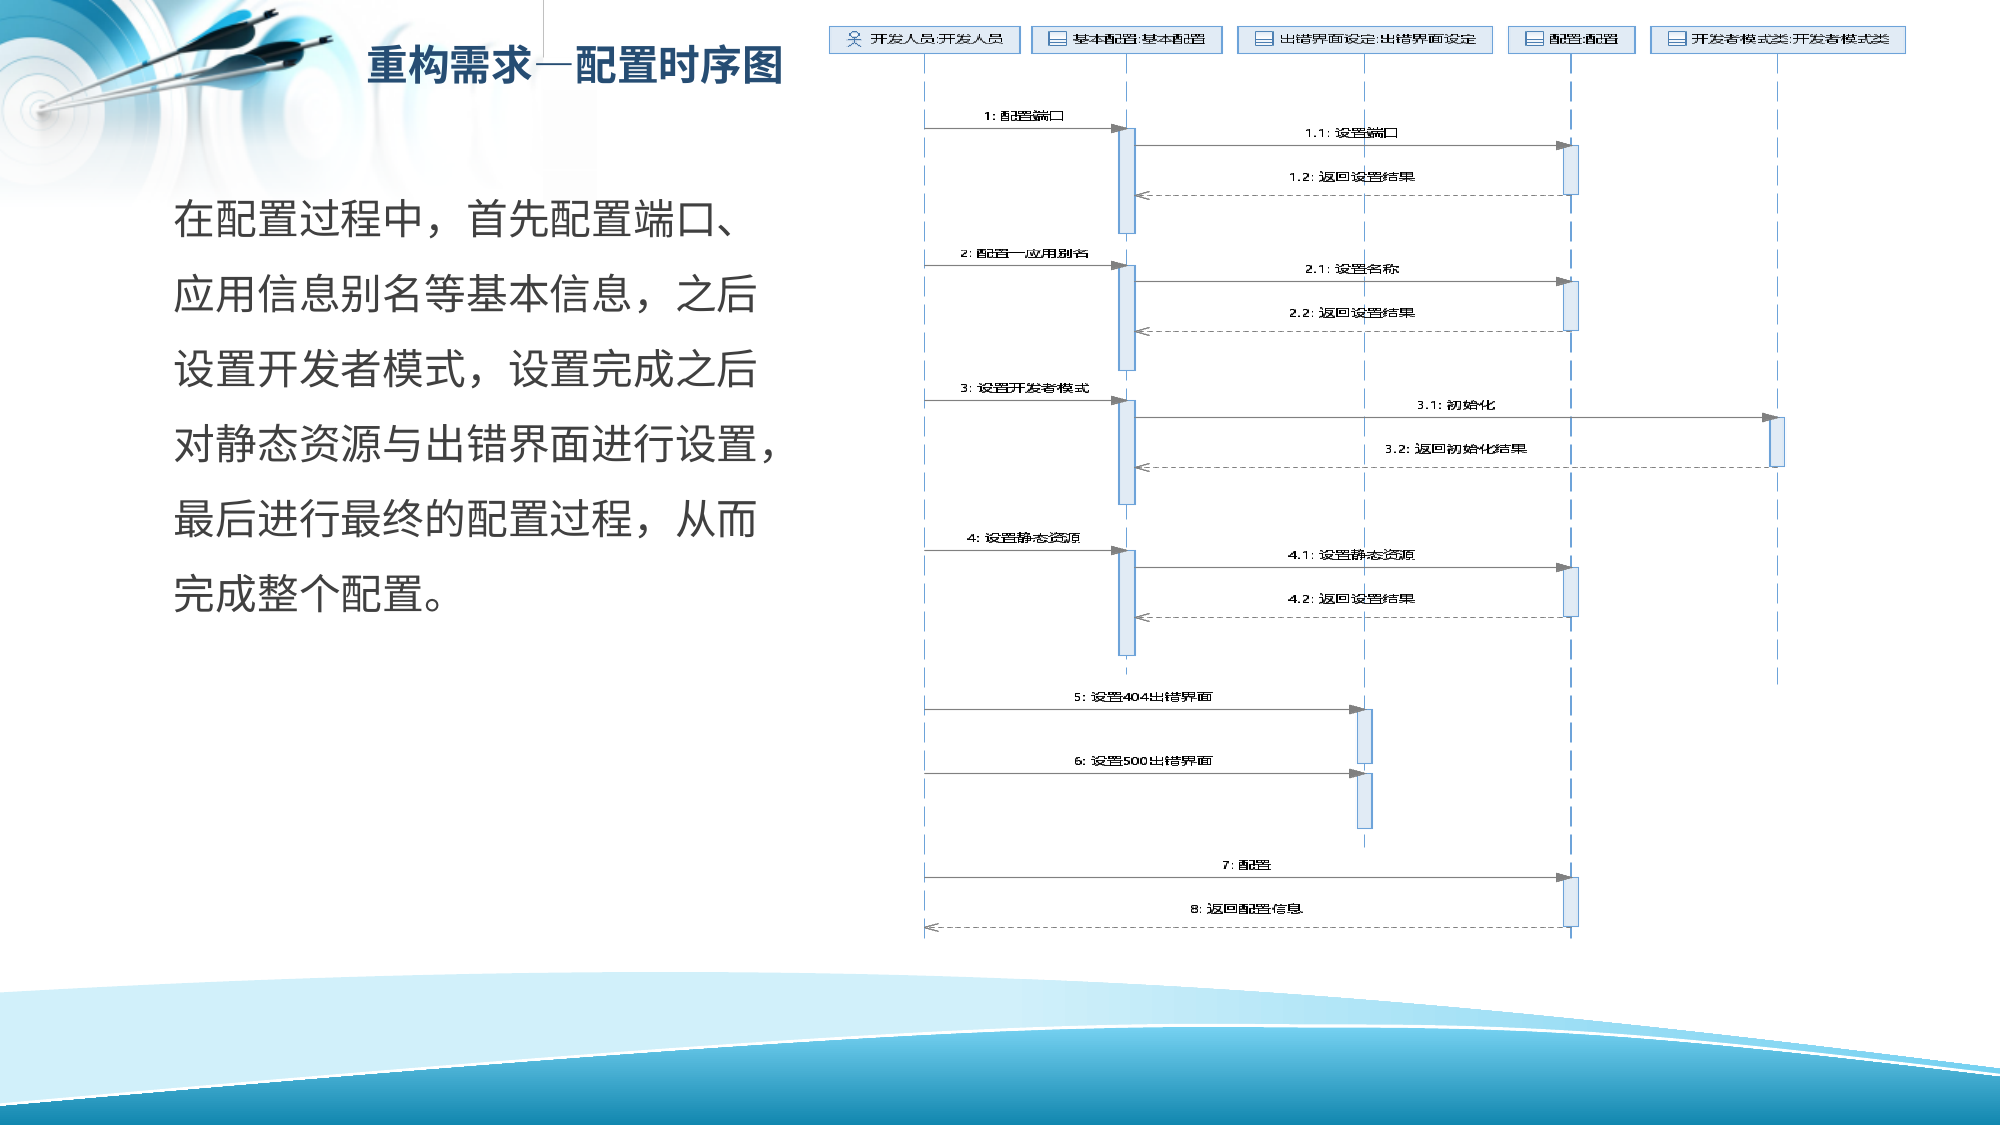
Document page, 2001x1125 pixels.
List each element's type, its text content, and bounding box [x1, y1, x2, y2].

picture [0, 0, 597, 373]
picture [815, 16, 1921, 955]
text_box 重构需求—配置时序图 [351, 16, 800, 97]
text_box 在配置过程中，首先配置端口、应用信息别名等基本信息，之后设置开发者模式，设置完成之后对静态资源与出错界面进行设置，最后进行最终的配置过程，从而完成整个配置。 [173, 168, 769, 744]
